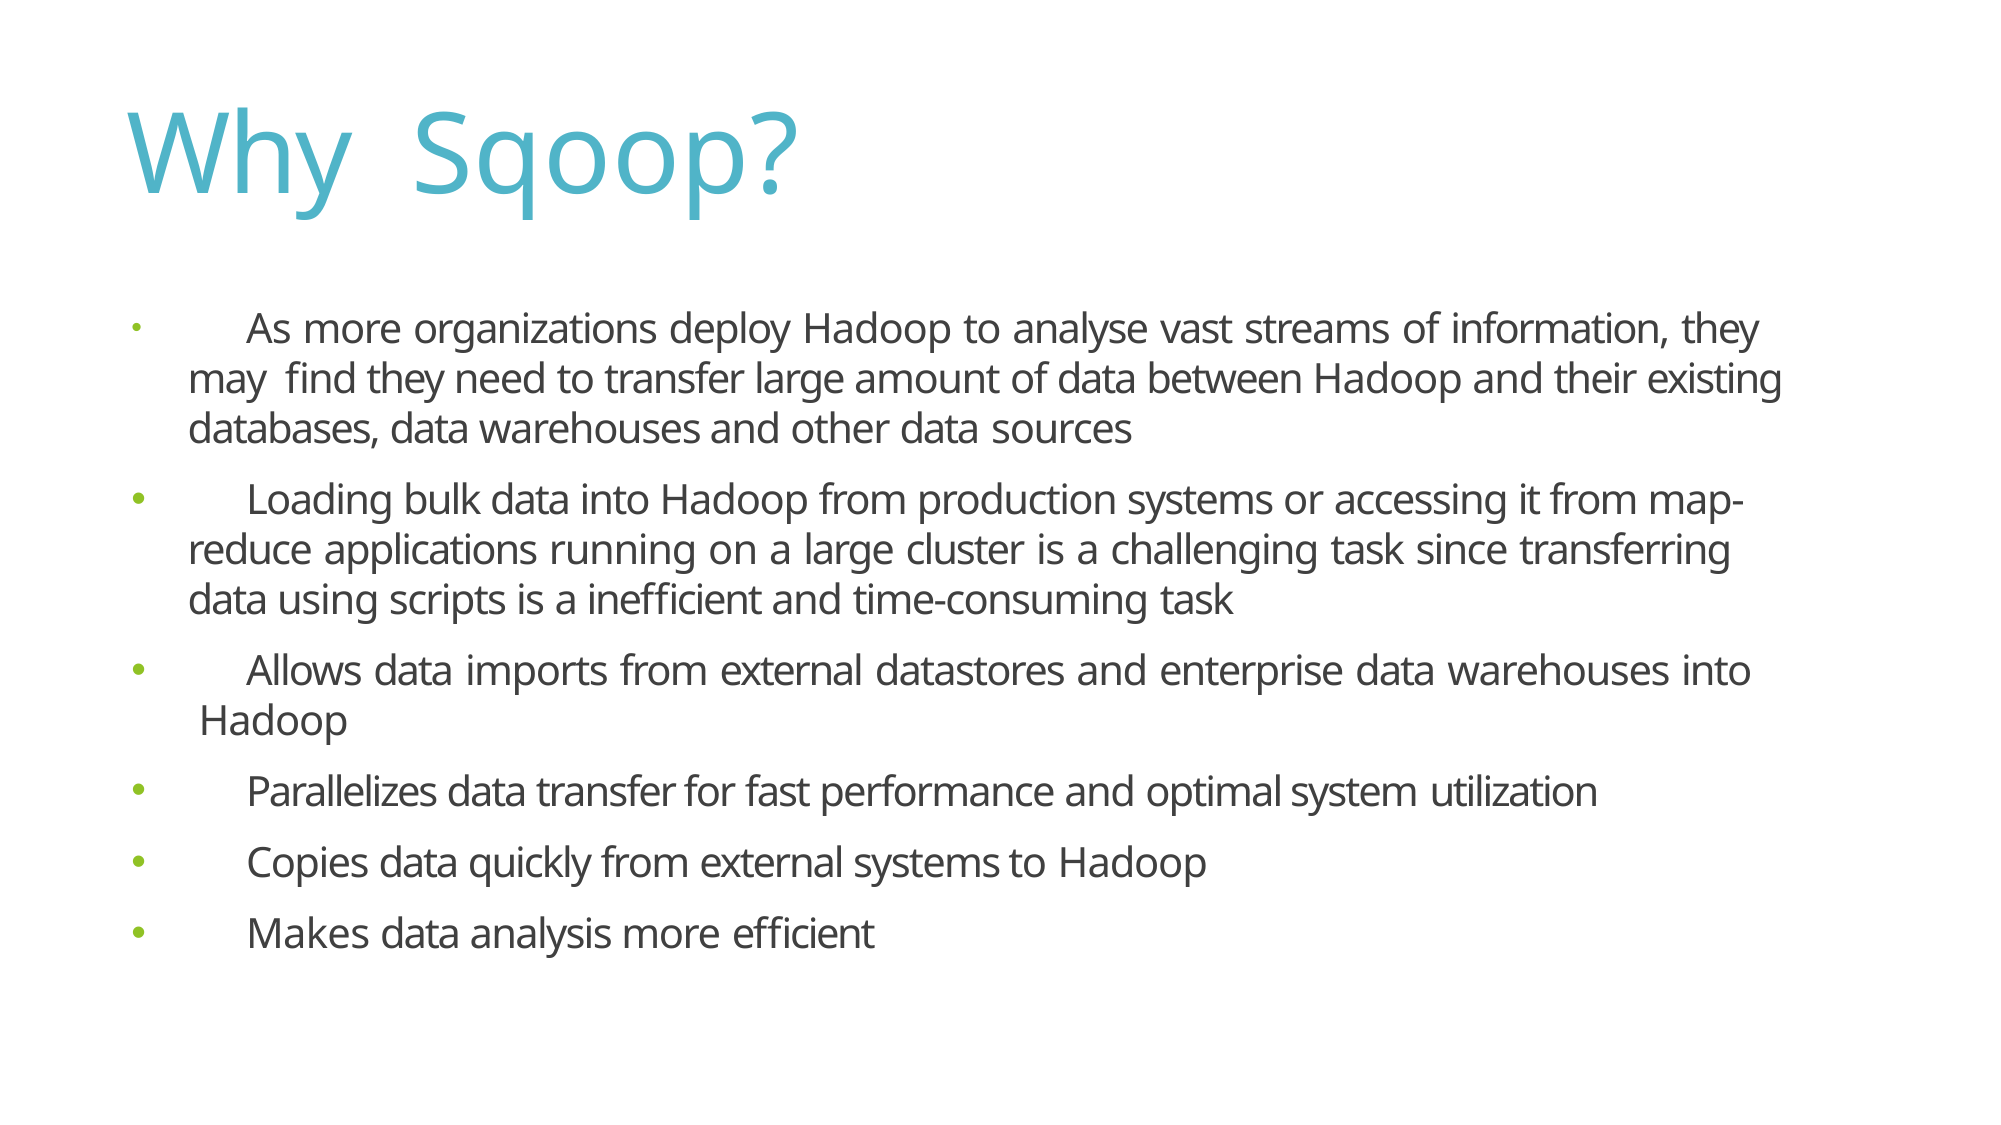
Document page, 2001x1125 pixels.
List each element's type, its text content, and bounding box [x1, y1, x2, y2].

title Why Sqoop? [124, 52, 1188, 243]
text_box As more organizations deploy Hadoop to analyse vast streams of information, they may find they need to transfer large amount of data between Hadoop and their existing databases, data warehouses and other data sources Loading bulk data into Hadoop from production systems or accessing it from map- reduce applications running on a large cluster is a challenging task since transferring data using scripts is a inefficient and time-consuming task Allows data imports from external datastores and enterprise data warehouses into Hadoop Parallelizes data transfer for fast performance and optimal system utilization Copies data quickly from external systems to Hadoop Makes data analysis more efficient [129, 299, 1831, 957]
